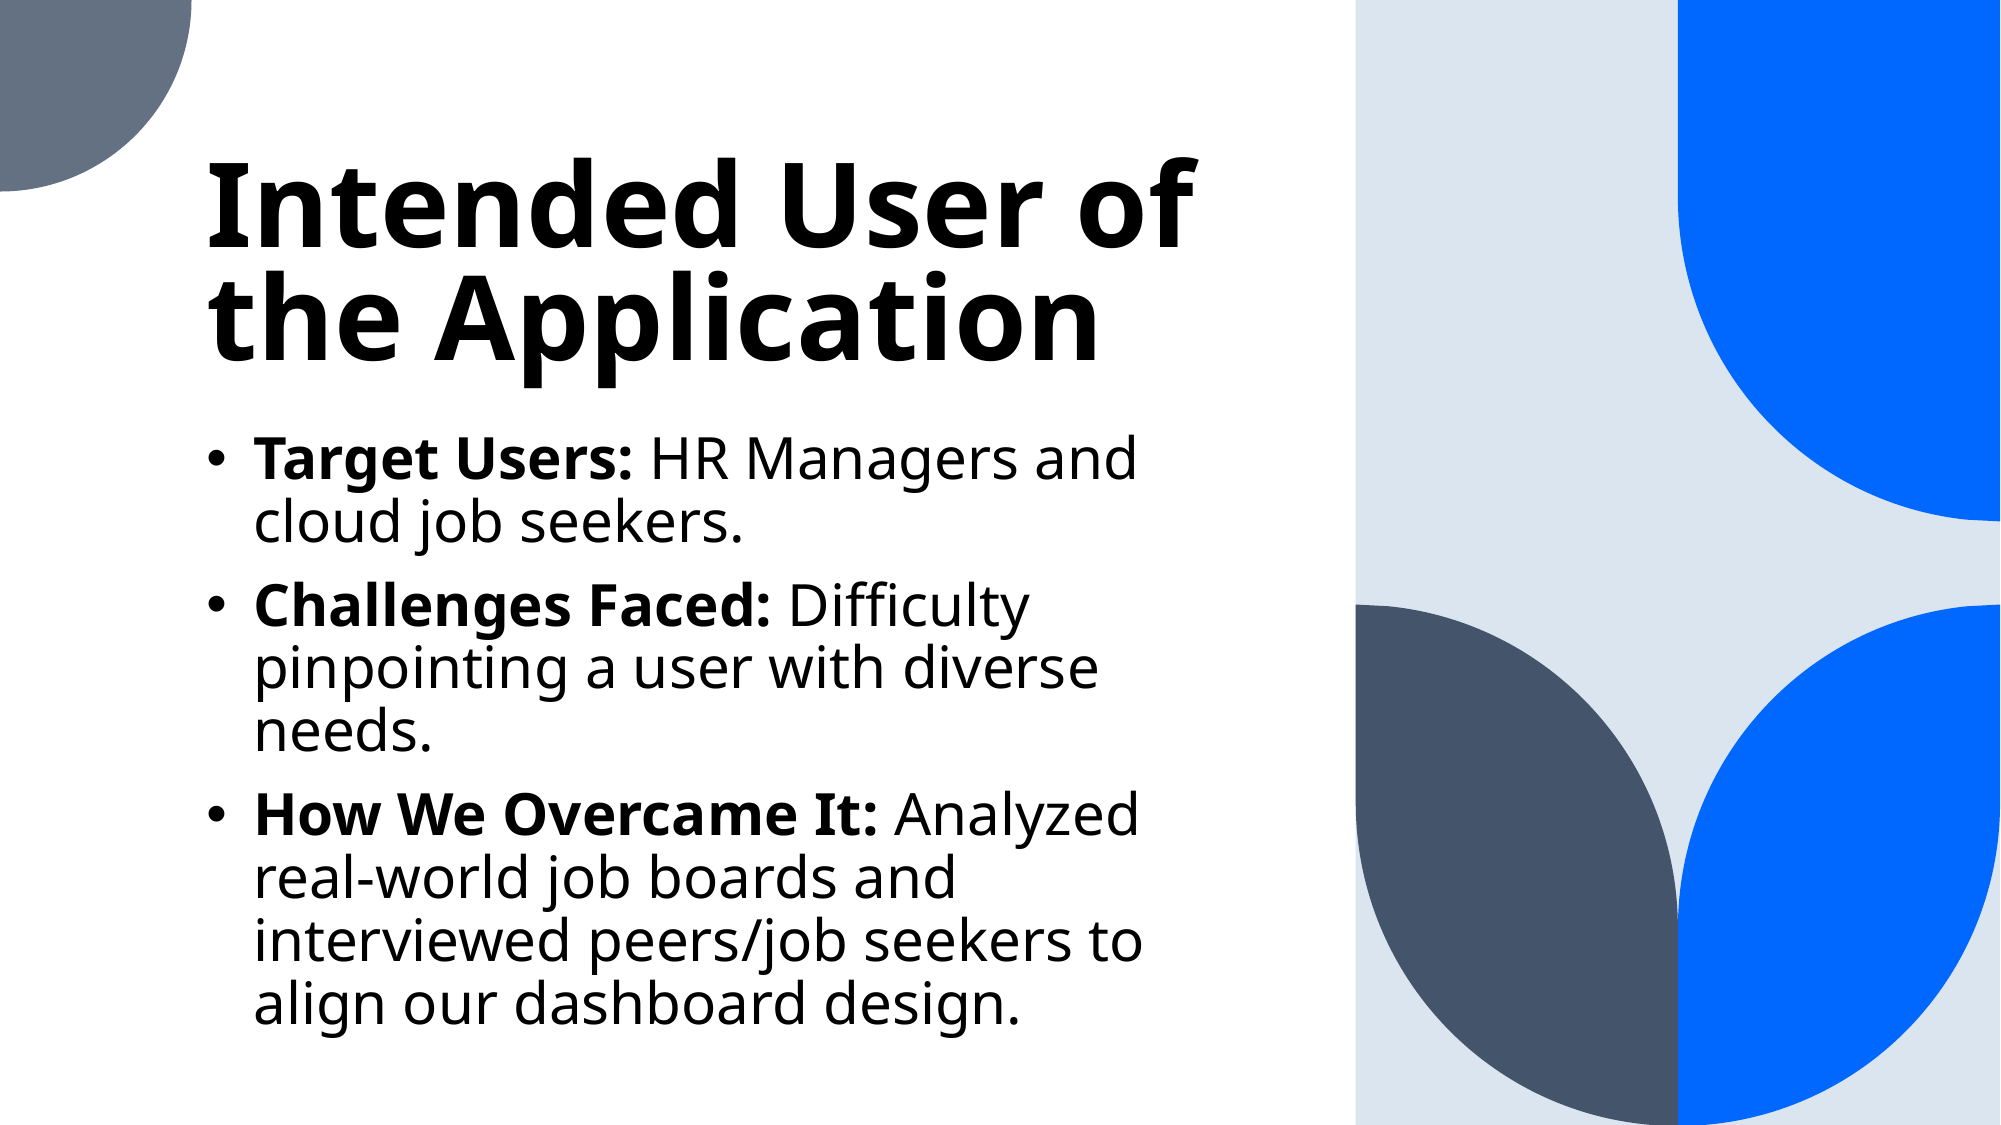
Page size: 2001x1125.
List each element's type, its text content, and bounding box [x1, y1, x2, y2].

title Intended User of the Application [191, 41, 1212, 391]
subtitle Target Users: HR Managers and cloud job seekers. Challenges Faced: Difficulty pinpointing a user with diverse needs. How We Overcame It: Analyzed real-world job boards and interviewed peers/job seekers to align our dashboard design. [191, 421, 1212, 1084]
